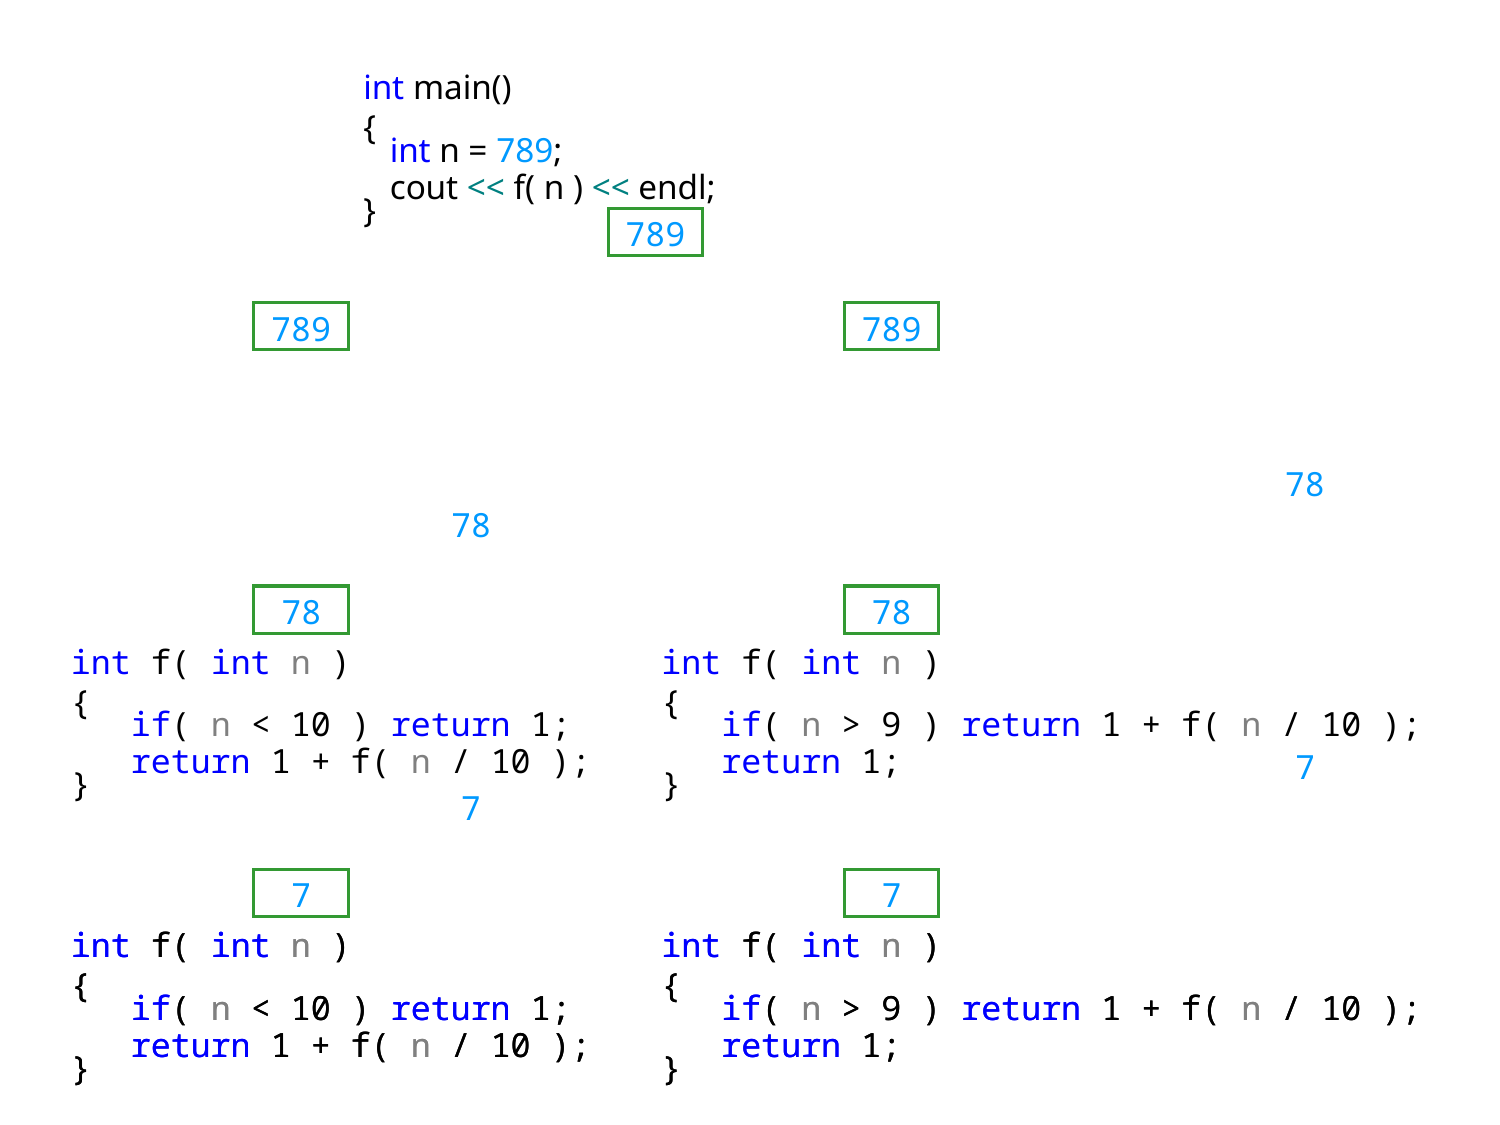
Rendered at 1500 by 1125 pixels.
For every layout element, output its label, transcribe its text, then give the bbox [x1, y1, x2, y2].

list int f( int n ) { if( n > 9 ) return 1 + f( n / 10 ); return 1; } [655, 916, 1436, 1083]
text_box 78 [253, 586, 349, 634]
text_box 78 [1269, 467, 1341, 516]
list int f( int n ) { if( n < 10 ) return 1; return 1 + f( n / 10 ); } [64, 916, 609, 1083]
text_box 78 [844, 586, 939, 634]
text_box 78 [442, 515, 514, 563]
text_box 7 [1269, 751, 1341, 799]
text_box 789 [253, 302, 349, 350]
text_box 7 [844, 869, 939, 917]
list int f( int n ) { if( n < 10 ) return 1; return 1 + f( n / 10 ); } [64, 633, 609, 799]
list int f( int n ) { if( n > 9 ) return 1 + f( n / 10 ); return 1; } [655, 633, 1436, 799]
text_box 7 [442, 798, 514, 846]
list int main() { int n = 789; cout << f( n ) << endl; } [348, 66, 916, 232]
text_box 789 [844, 302, 939, 350]
text_box 7 [253, 869, 349, 917]
text_box 789 [608, 208, 703, 256]
